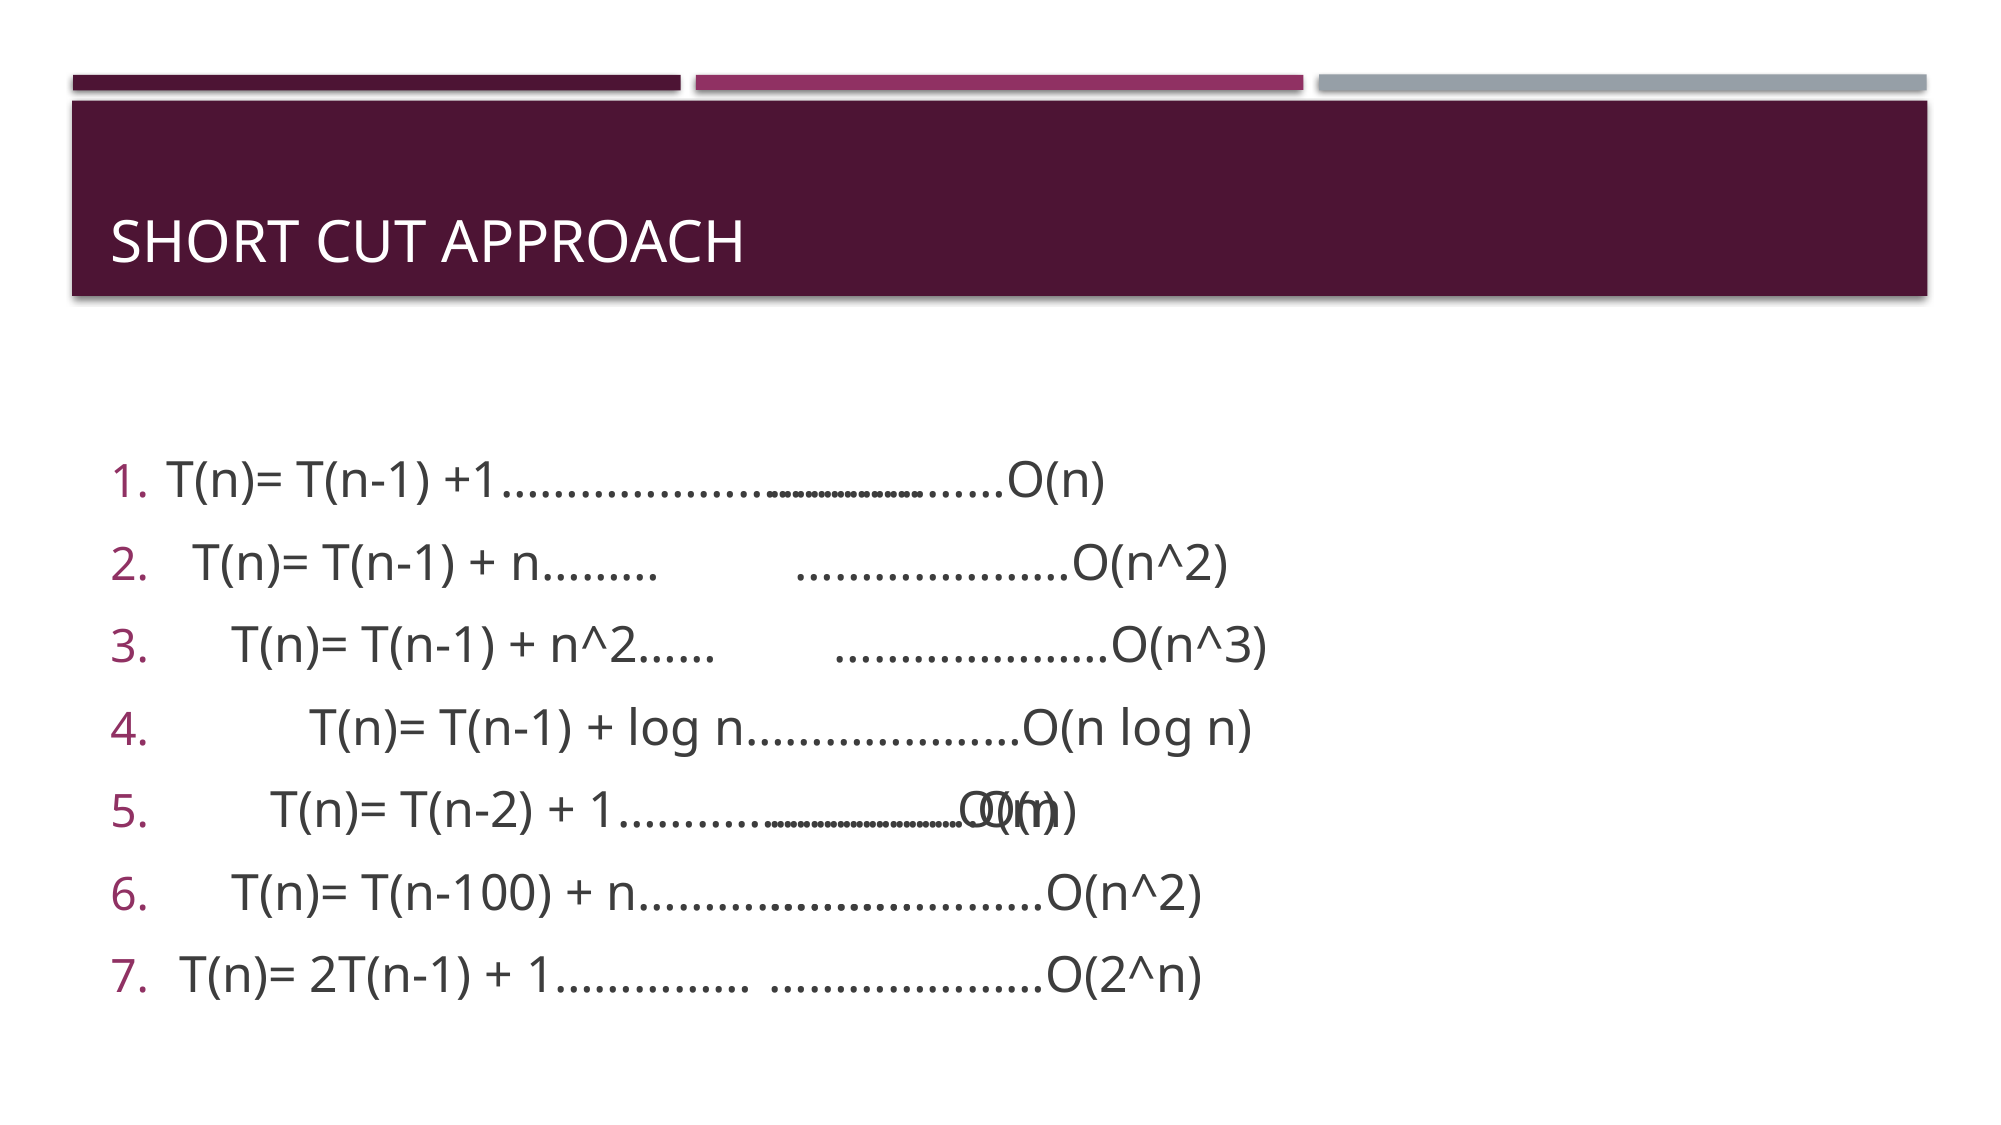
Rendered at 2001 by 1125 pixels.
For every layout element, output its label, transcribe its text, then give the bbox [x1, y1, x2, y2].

title Short cut approach [95, 115, 1905, 282]
list T(n)= T(n-1) +1………………………….. T(n)= T(n-1) + n……… T(n)= T(n-1) + n^2…… T(n)= T(n-1) + log n…………………O(n log n) T(n)= T(n-2) + 1……………………..O(n) T(n)= T(n-100) + n………………… T(n)= 2T(n-1) + 1…………… [95, 357, 754, 1087]
text_box ………………O(n) …………………O(n^2) …………………O(n^3) …………….O(n) …………………O(n^2) …………………O(2^n) [754, 357, 1992, 1087]
